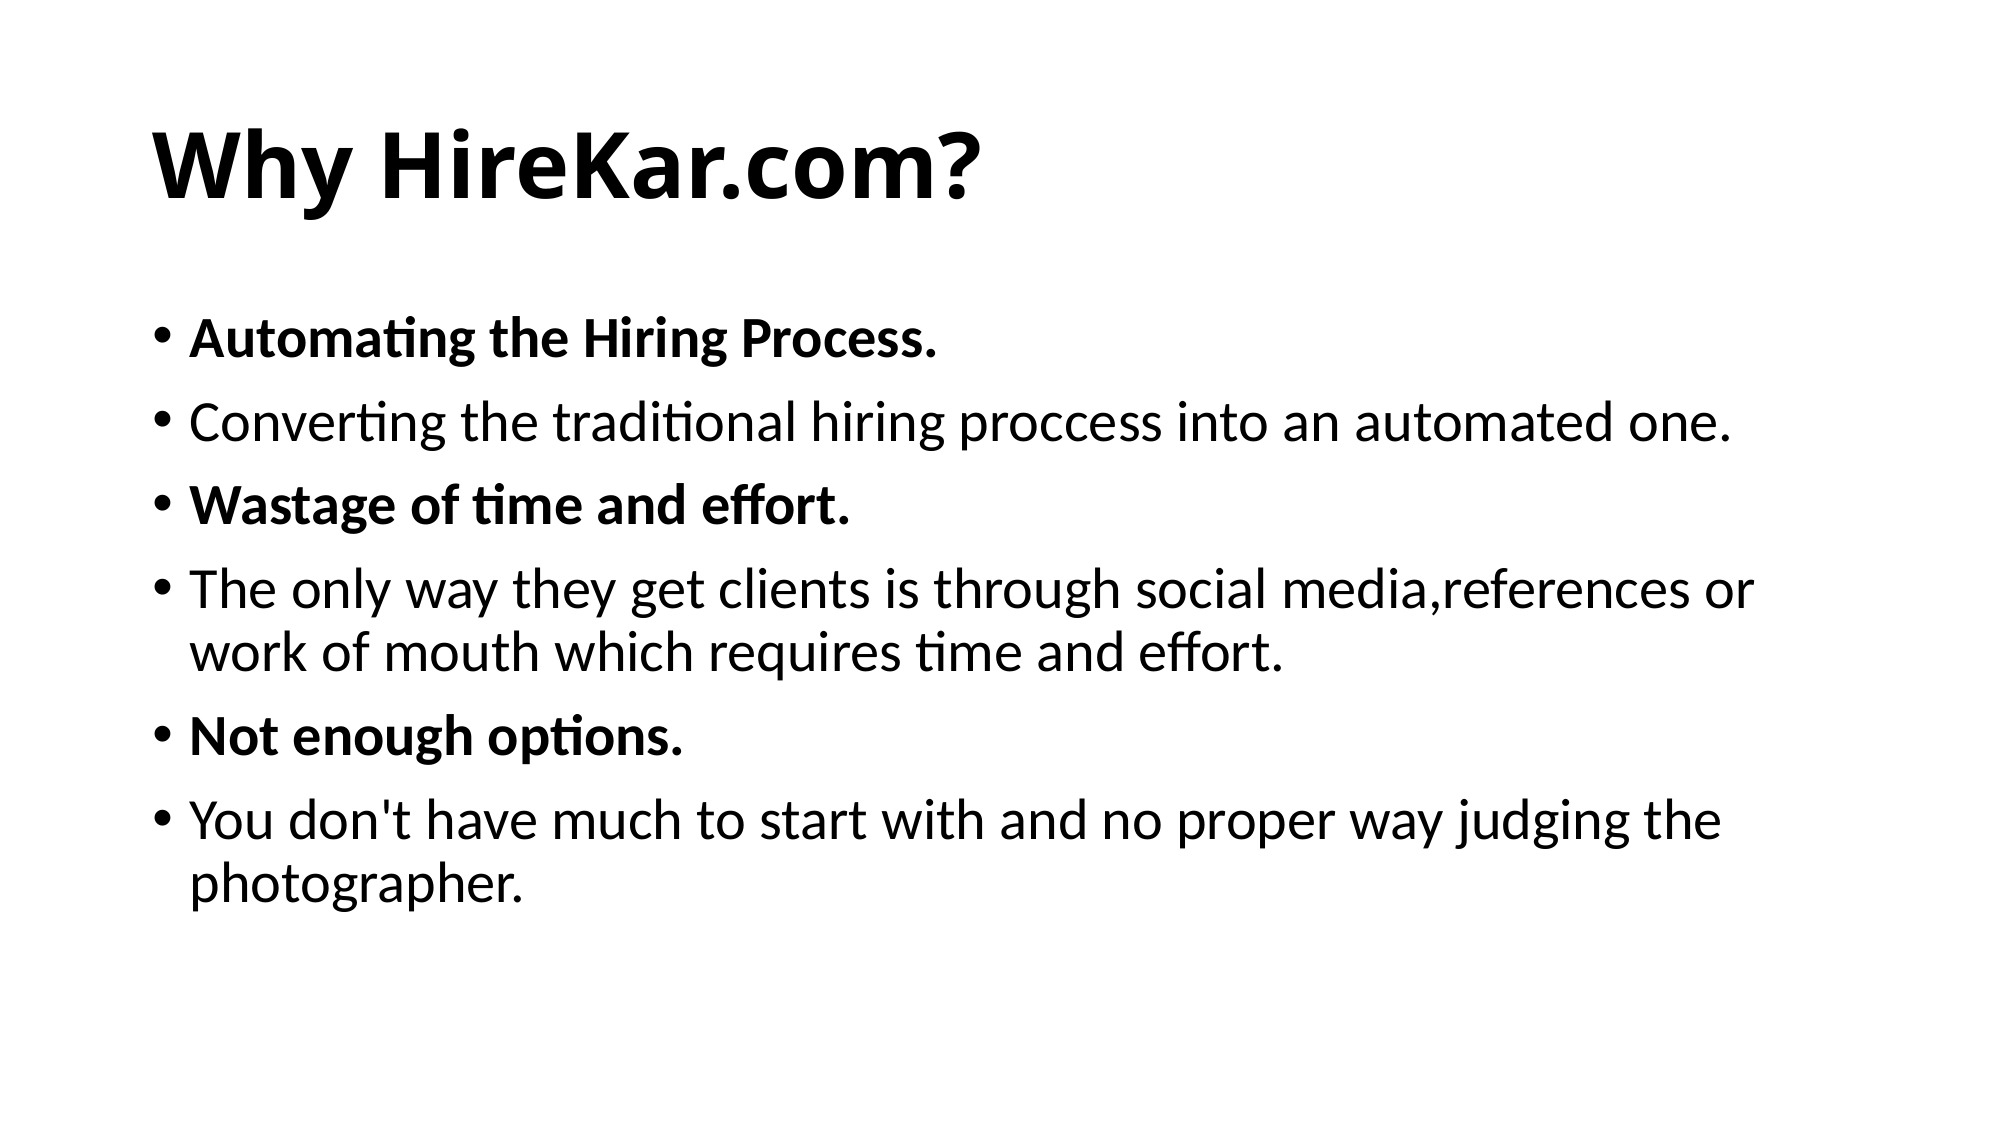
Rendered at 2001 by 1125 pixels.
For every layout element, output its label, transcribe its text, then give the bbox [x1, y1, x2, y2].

title Why HireKar.com? [137, 59, 1863, 278]
list Automating the Hiring Process. Converting the traditional hiring proccess into an automated one. Wastage of time and effort. The only way they get clients is through social media,references or work of mouth which requires time and effort. Not enough options. You don't have much to start with and no proper way judging the photographer. [137, 299, 1863, 1014]
